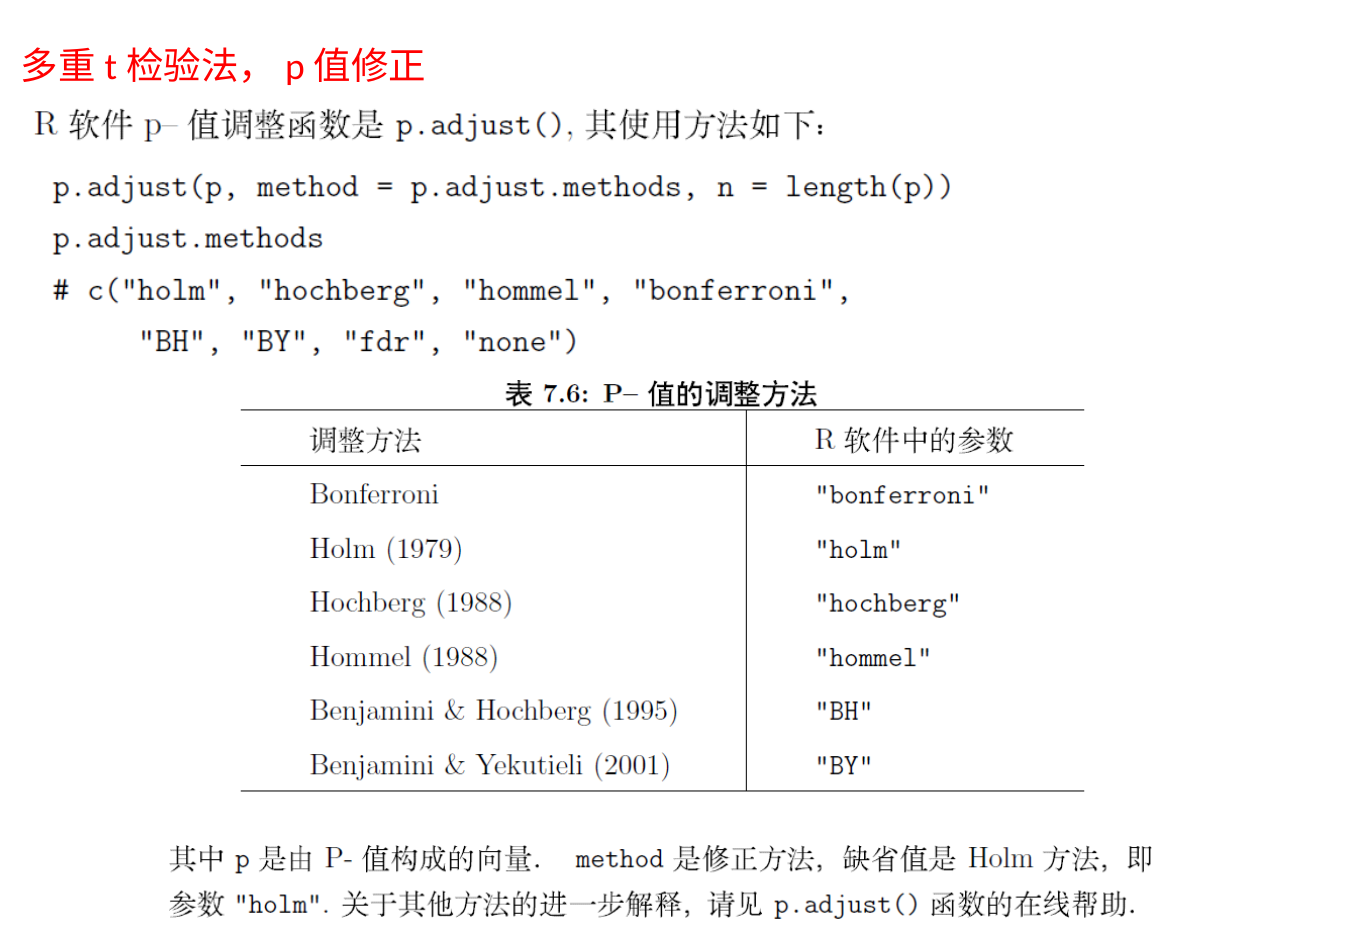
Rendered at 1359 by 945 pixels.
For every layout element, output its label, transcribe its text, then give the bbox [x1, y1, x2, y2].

text_box 多重t检验法，p值修正 [5, 34, 442, 95]
picture [21, 95, 1160, 934]
